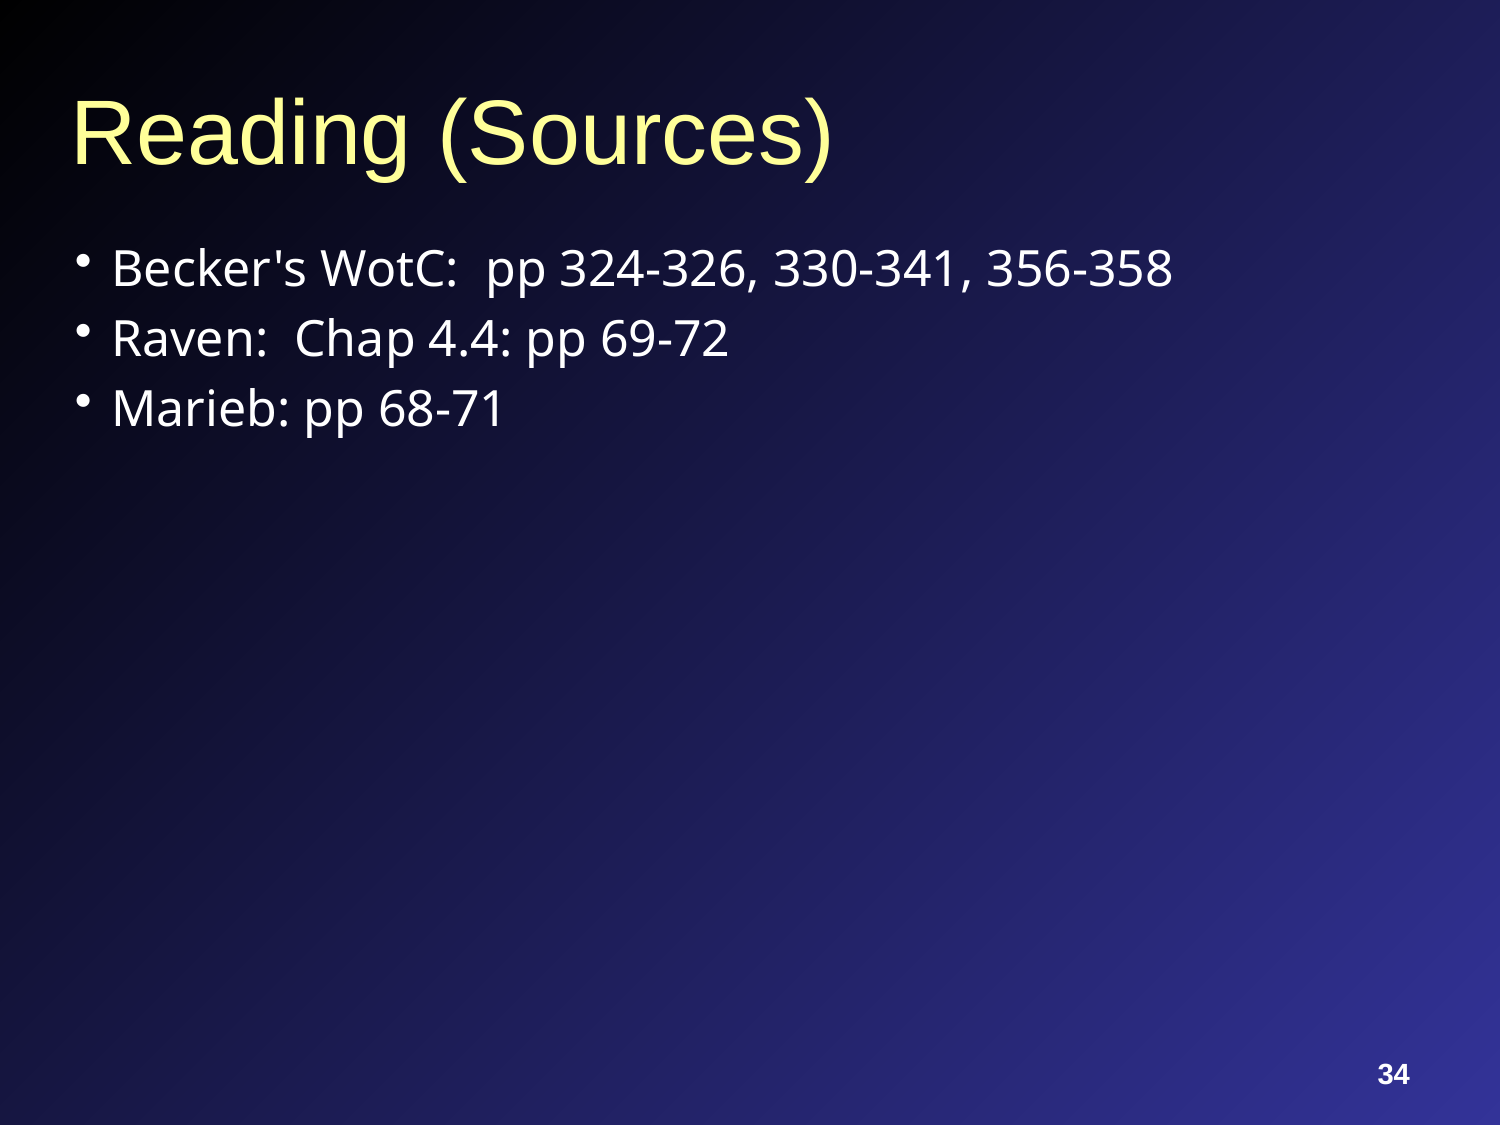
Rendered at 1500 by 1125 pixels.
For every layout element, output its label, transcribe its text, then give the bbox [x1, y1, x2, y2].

list Becker's WotC: pp 324-326, 330-341, 356-358 Raven: Chap 4.4: pp 69-72 Marieb: pp 68-71 [59, 228, 1437, 1006]
slide_number 34 [1074, 1042, 1425, 1103]
title Reading (Sources) [55, 65, 1435, 192]
